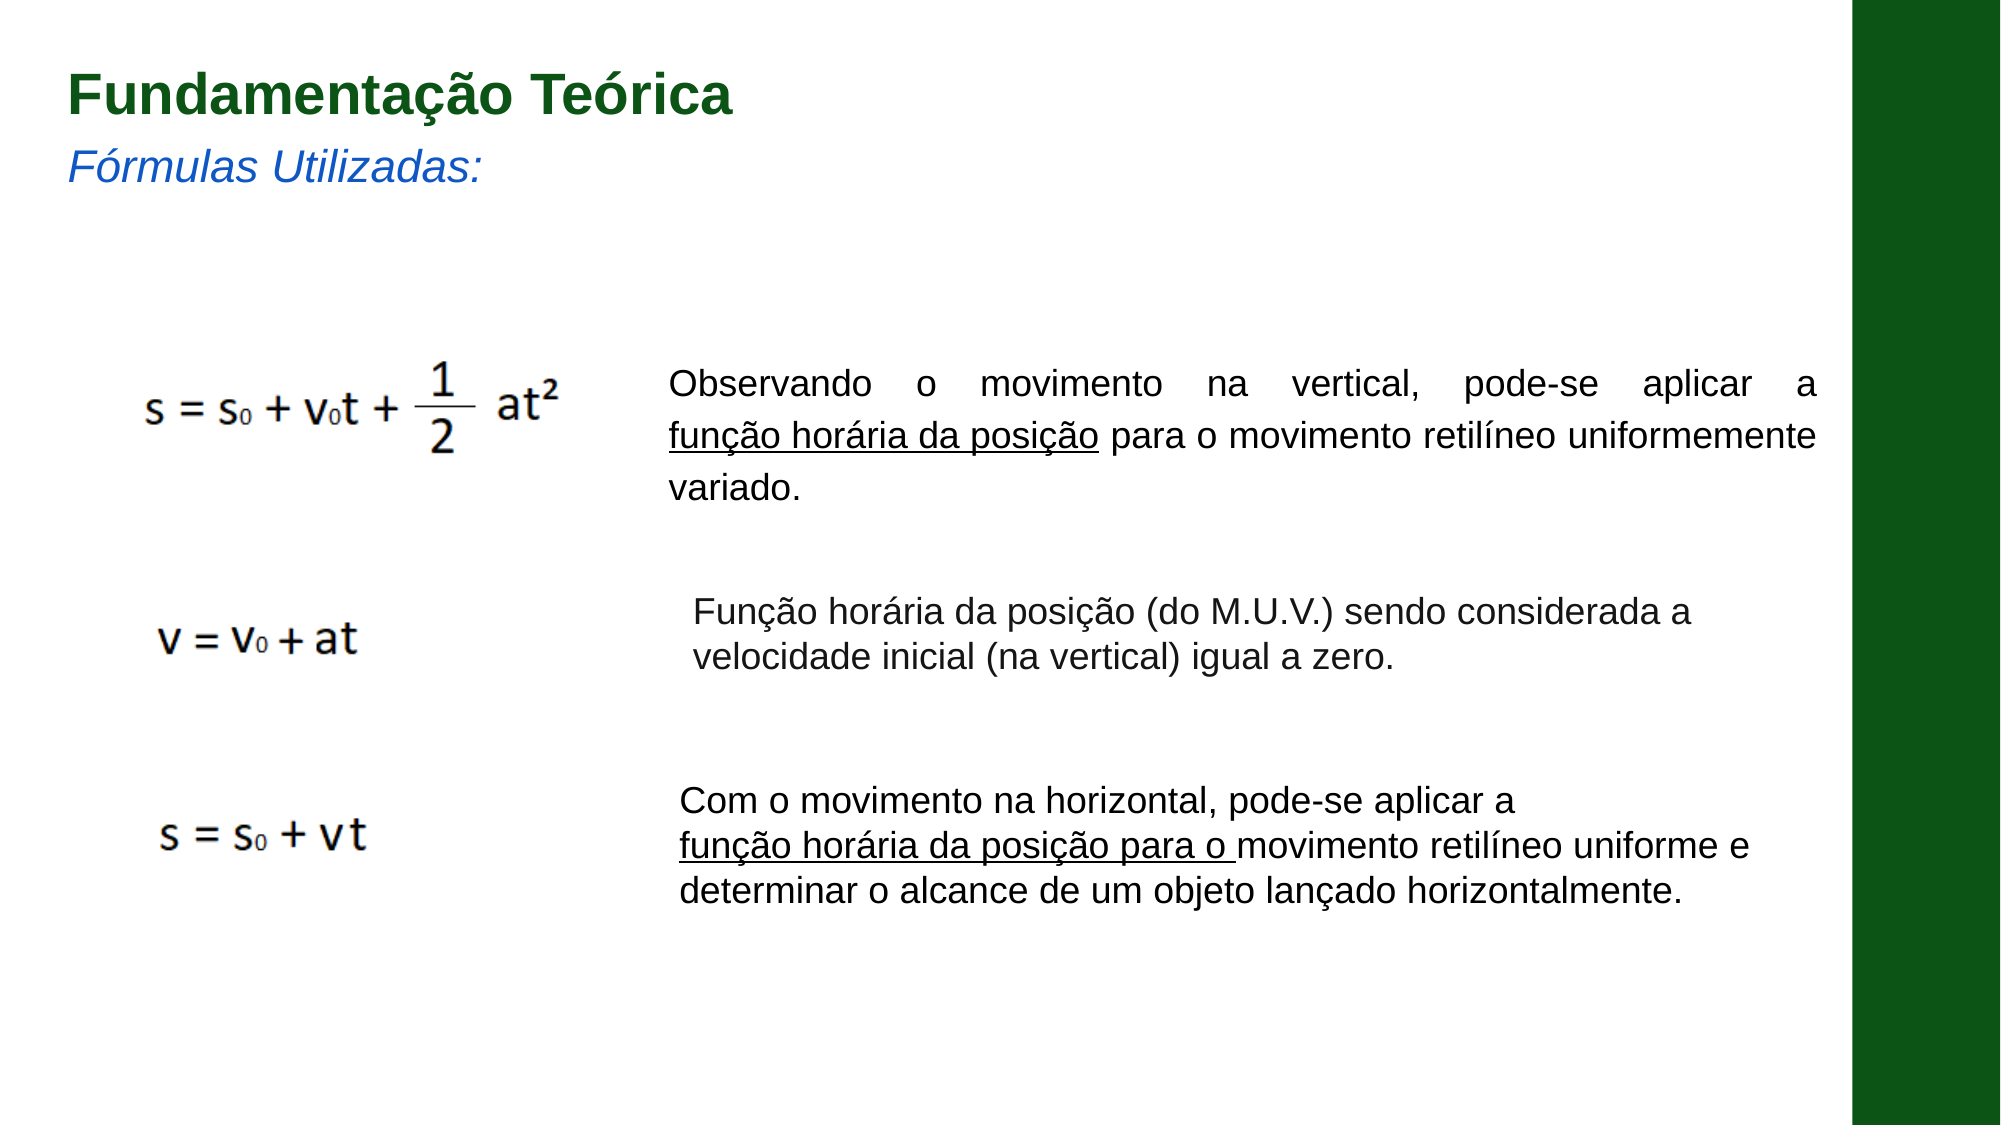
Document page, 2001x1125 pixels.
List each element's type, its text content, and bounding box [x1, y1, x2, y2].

text_box Observando o movimento na vertical, pode-se aplicar a função horária da posição para o movimento retilíneo uniformemente variado. [653, 337, 1832, 598]
text_box Fórmulas Utilizadas: [52, 134, 764, 207]
text_box Função horária da posição (do M.U.V.) sendo considerada a velocidade inicial (na vertical) igual a zero. [678, 572, 1849, 693]
picture [147, 618, 371, 668]
text_box Com o movimento na horizontal, pode-se aplicar a função horária da posição para o movimento retilíneo uniforme e determinar o alcance de um objeto lançado horizontalmente. [664, 761, 1843, 926]
picture [148, 809, 390, 865]
picture [112, 349, 576, 477]
text_box Fundamentação Teórica [52, 48, 906, 134]
